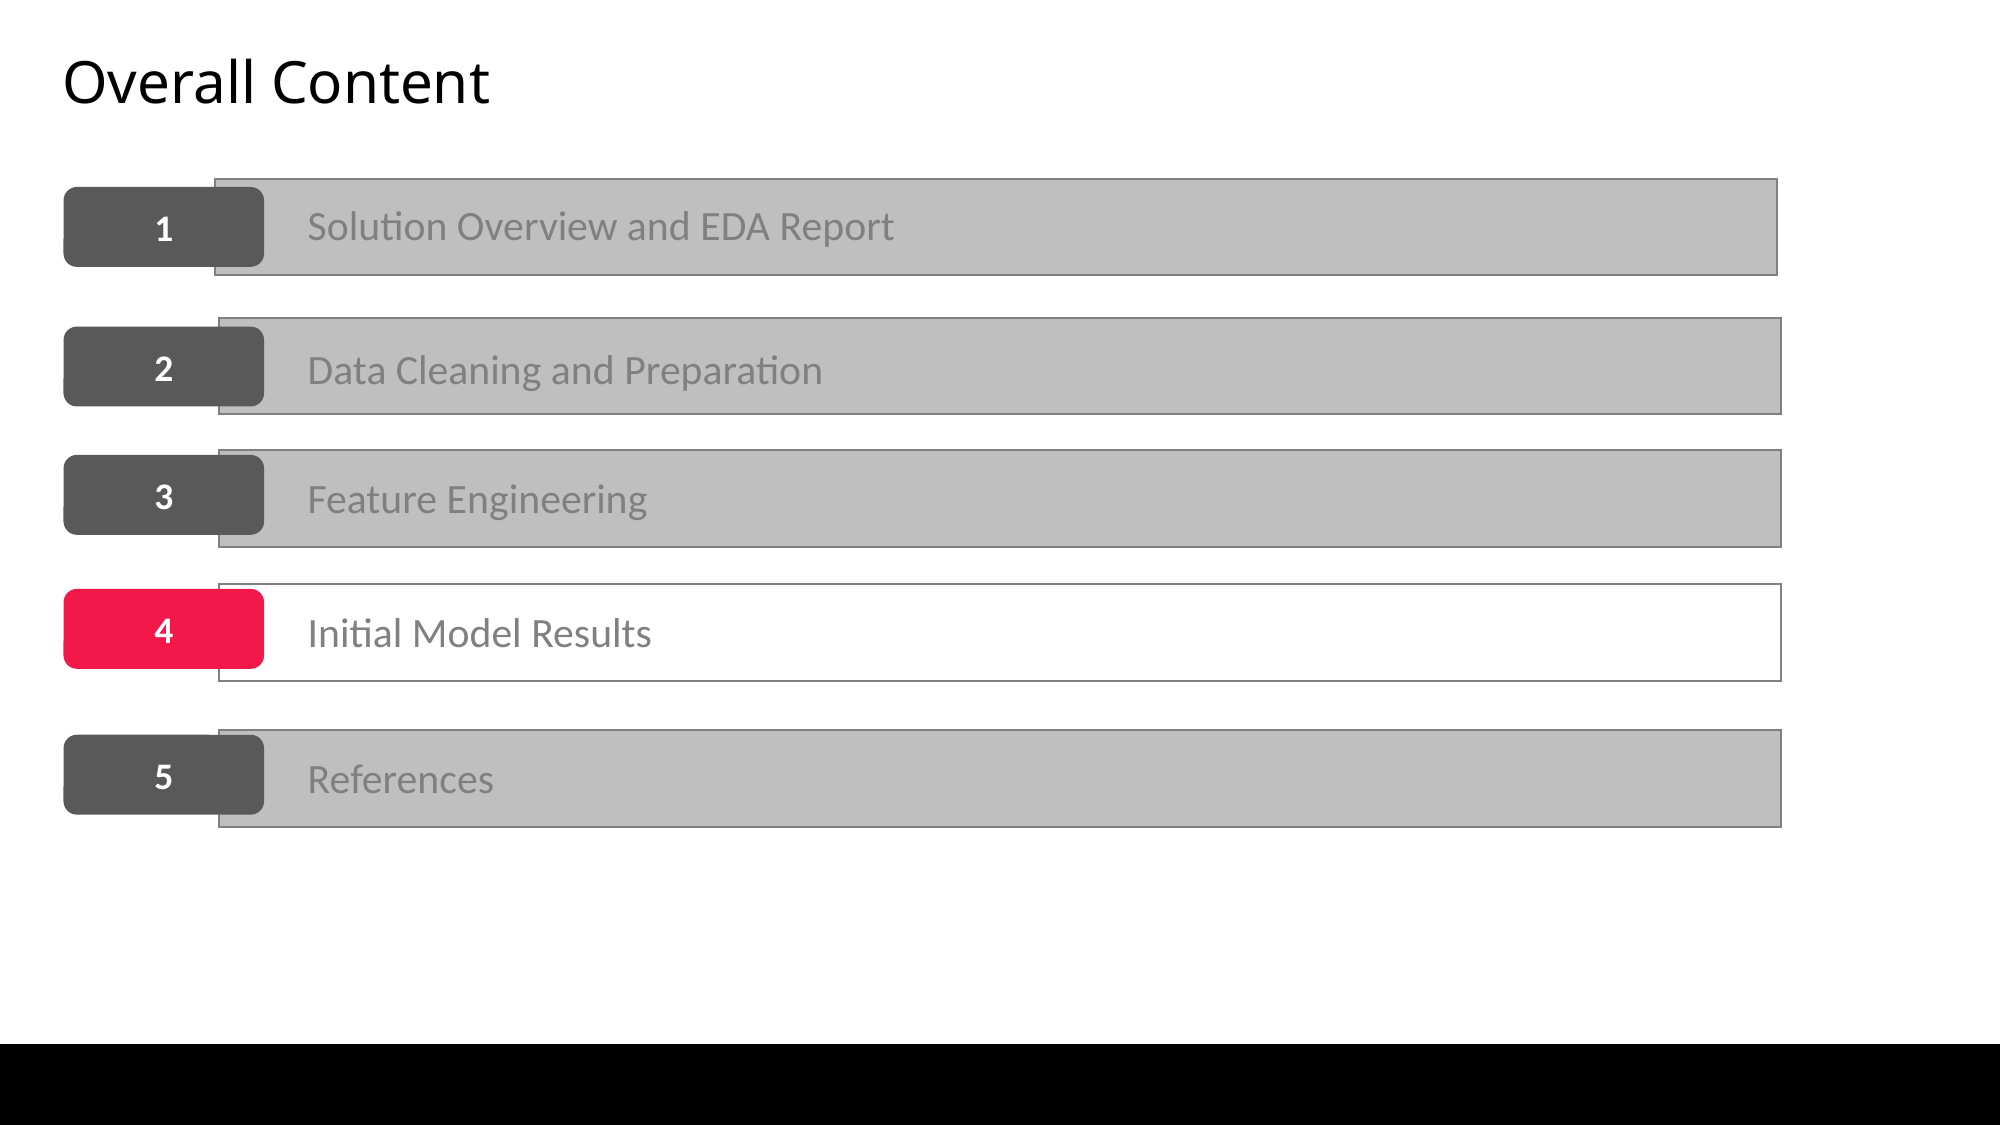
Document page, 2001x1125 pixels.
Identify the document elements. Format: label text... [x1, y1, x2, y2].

text_box 5 [62, 733, 266, 816]
text_box Data Cleaning and Preparation [292, 326, 1440, 416]
text_box Feature Engineering [292, 456, 1440, 545]
text_box Initial Model Results [292, 590, 1440, 679]
text_box References [292, 736, 1440, 825]
text_box 2 [62, 325, 266, 408]
text_box Solution Overview and EDA Report [292, 182, 1440, 272]
text_box [218, 317, 1782, 415]
text_box [218, 583, 1782, 682]
text_box [214, 178, 1778, 276]
text_box 4 [62, 587, 266, 670]
text_box 1 [62, 185, 266, 268]
text_box [218, 729, 1782, 828]
text_box [218, 449, 1782, 548]
text_box Overall Content [47, 34, 1195, 124]
text_box [0, 1044, 2000, 1125]
text_box 3 [62, 453, 266, 536]
